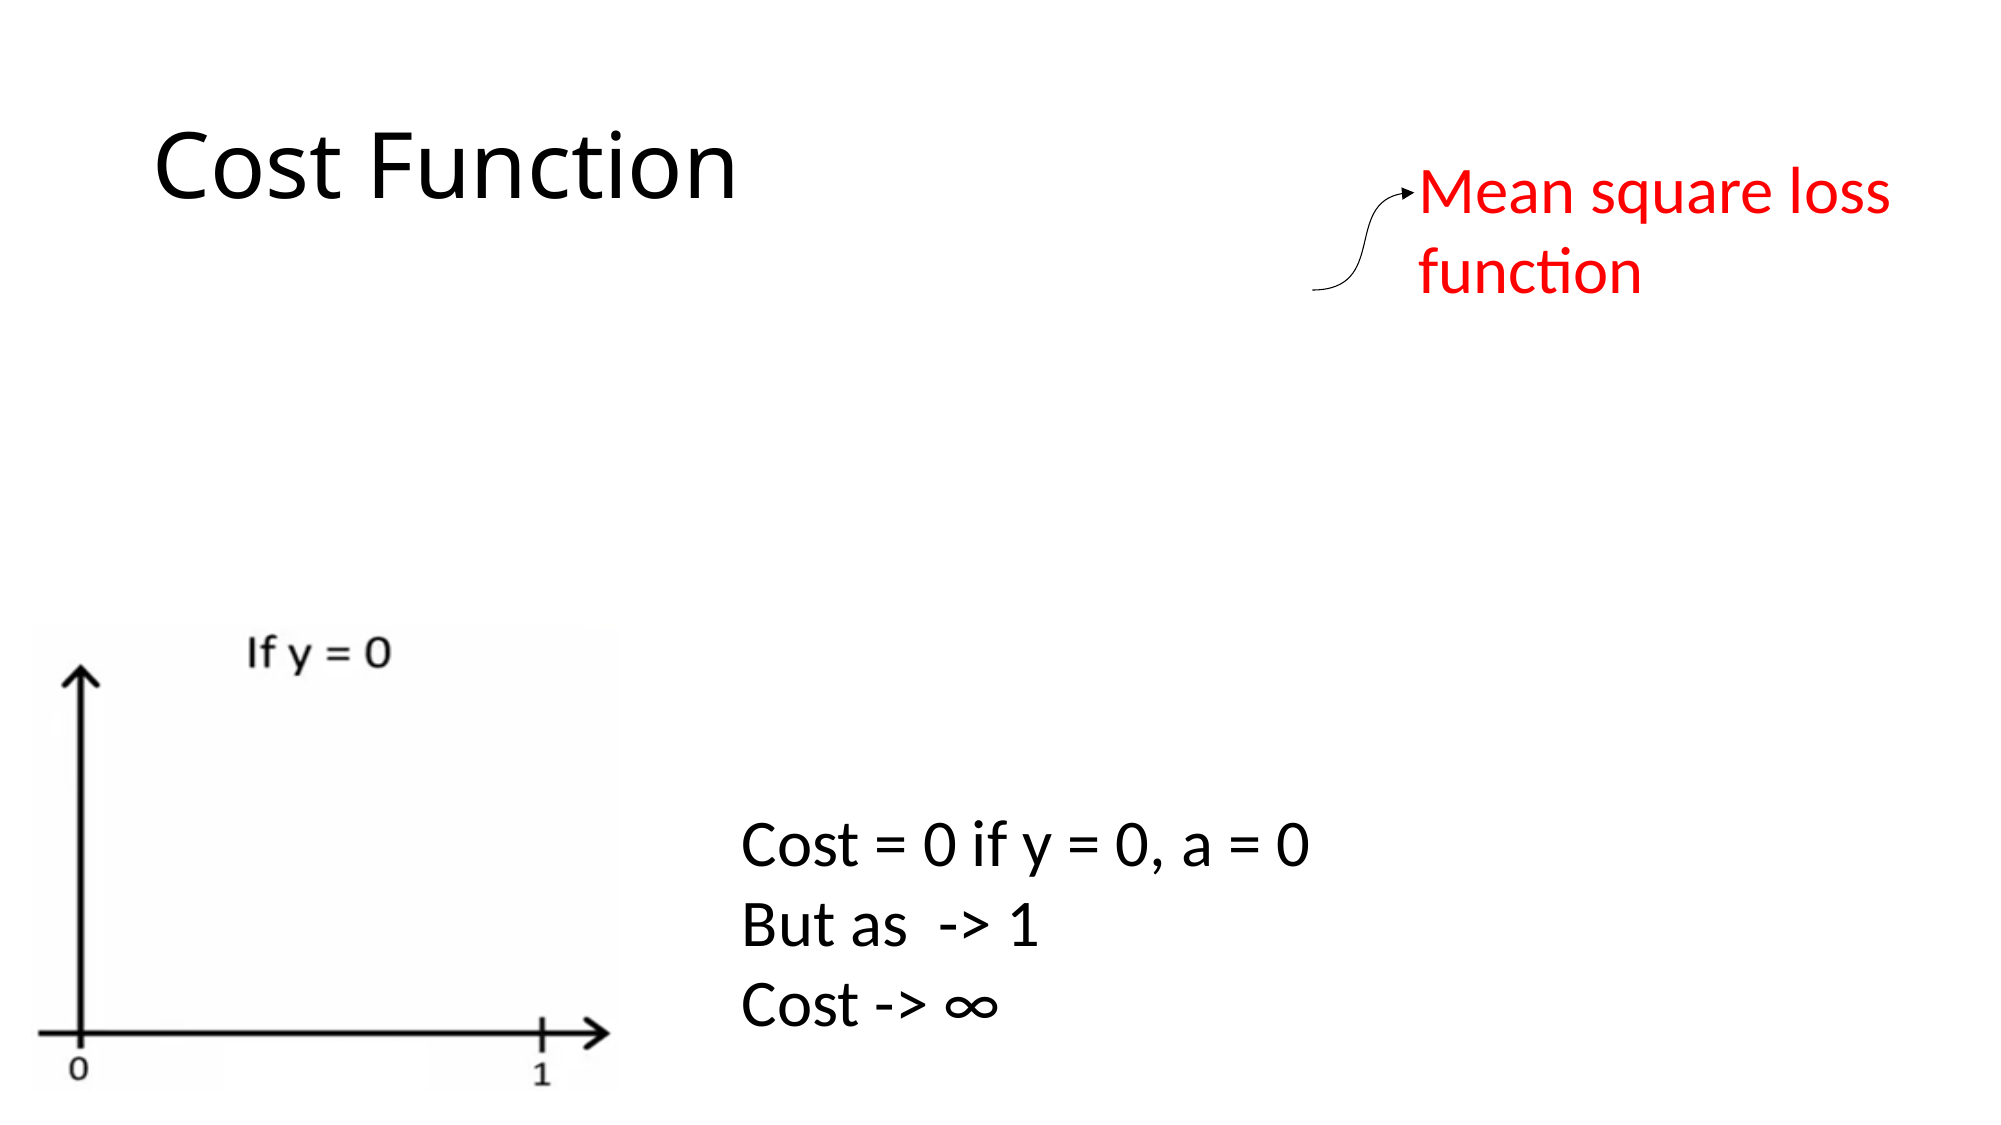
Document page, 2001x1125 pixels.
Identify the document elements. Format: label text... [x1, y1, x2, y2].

text_box Mean square loss function [1403, 139, 1943, 314]
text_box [1312, 192, 1415, 290]
picture [31, 623, 619, 1091]
title Cost Function [137, 59, 1863, 278]
